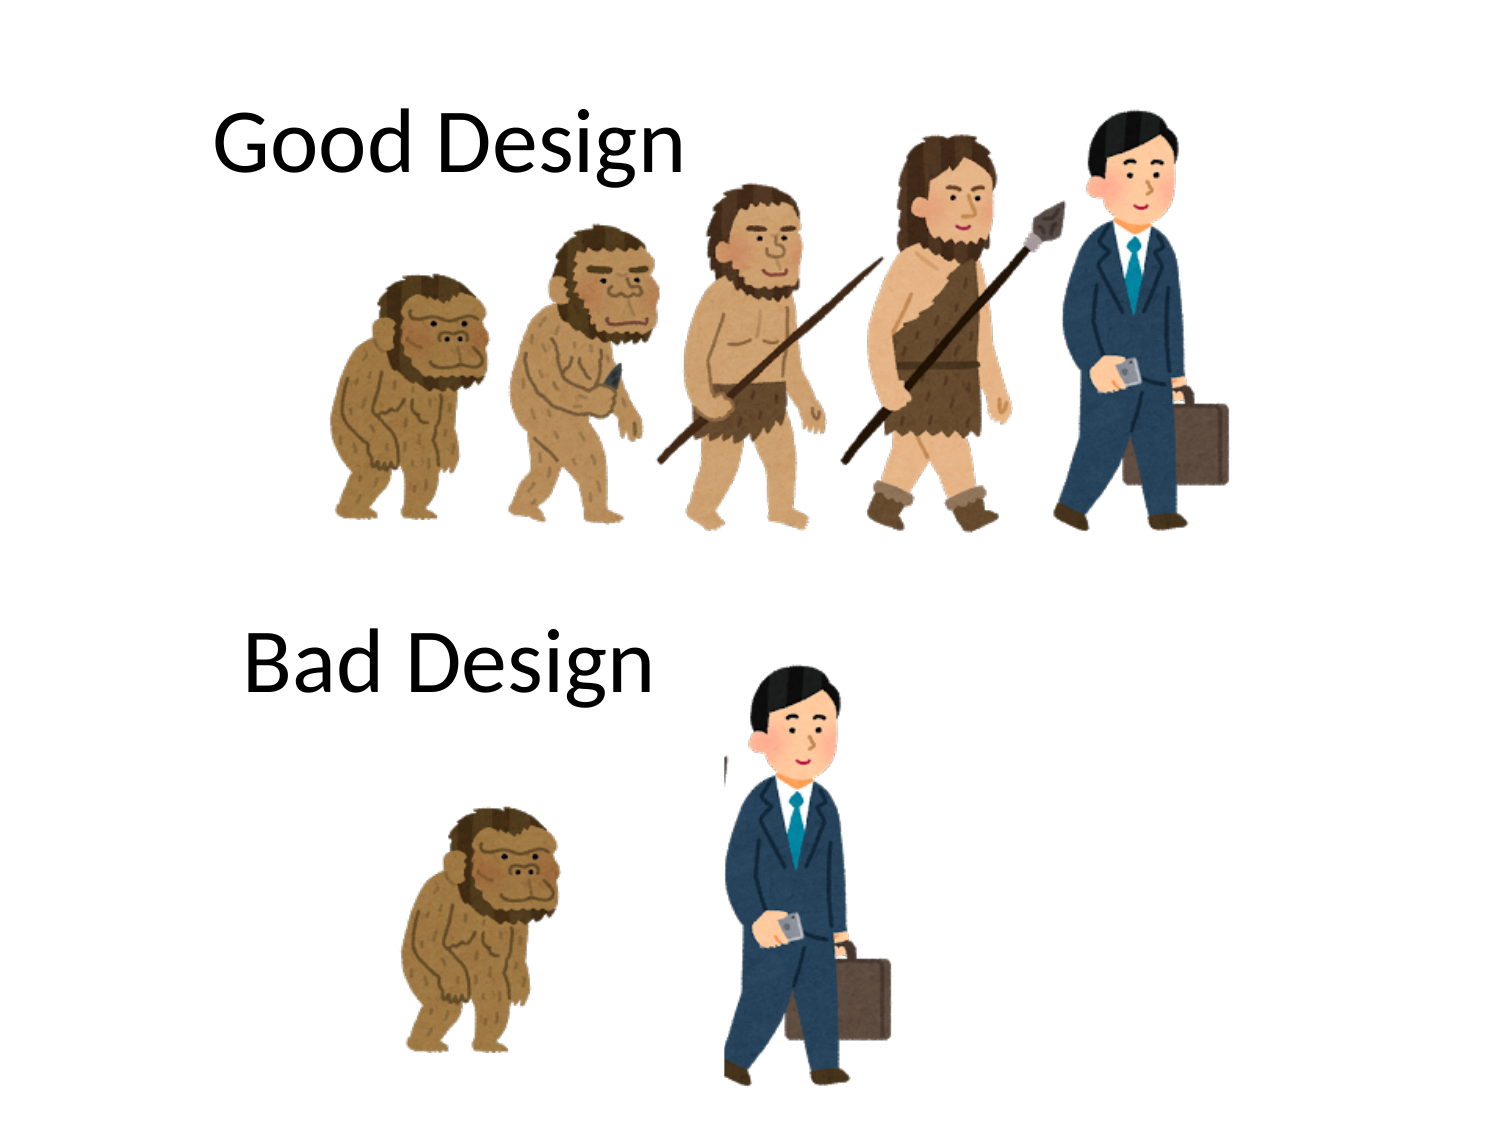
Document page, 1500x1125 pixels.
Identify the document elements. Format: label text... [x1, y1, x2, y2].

text_box Bad Design [576, 599, 900, 750]
picture [312, 66, 1251, 1117]
text_box Bad Design [0, 562, 378, 750]
title Good Design [0, 42, 900, 230]
picture [723, 621, 914, 1125]
